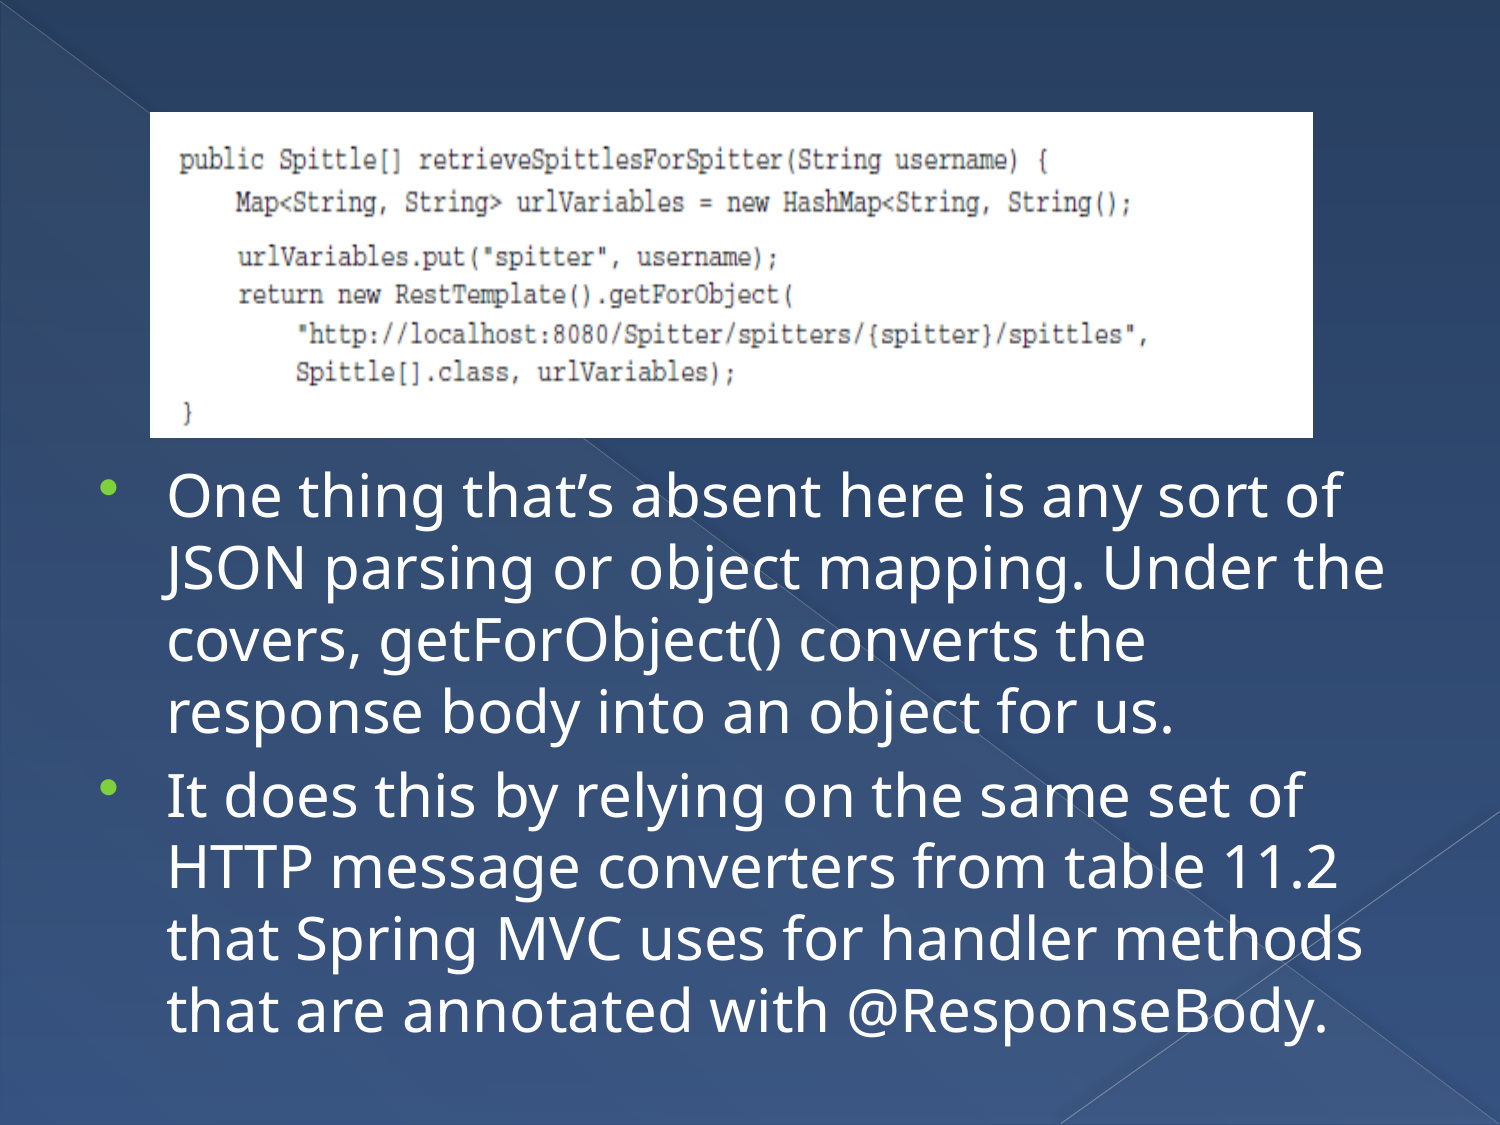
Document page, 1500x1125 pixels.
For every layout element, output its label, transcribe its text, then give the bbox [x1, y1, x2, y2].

list One thing that’s absent here is any sort of JSON parsing or object mapping. Under the covers, getForObject() converts the response body into an object for us. It does this by relying on the same set of HTTP message converters from table 11.2 that Spring MVC uses for handler methods that are annotated with @ResponseBody. [75, 450, 1425, 1059]
picture [149, 112, 1313, 438]
